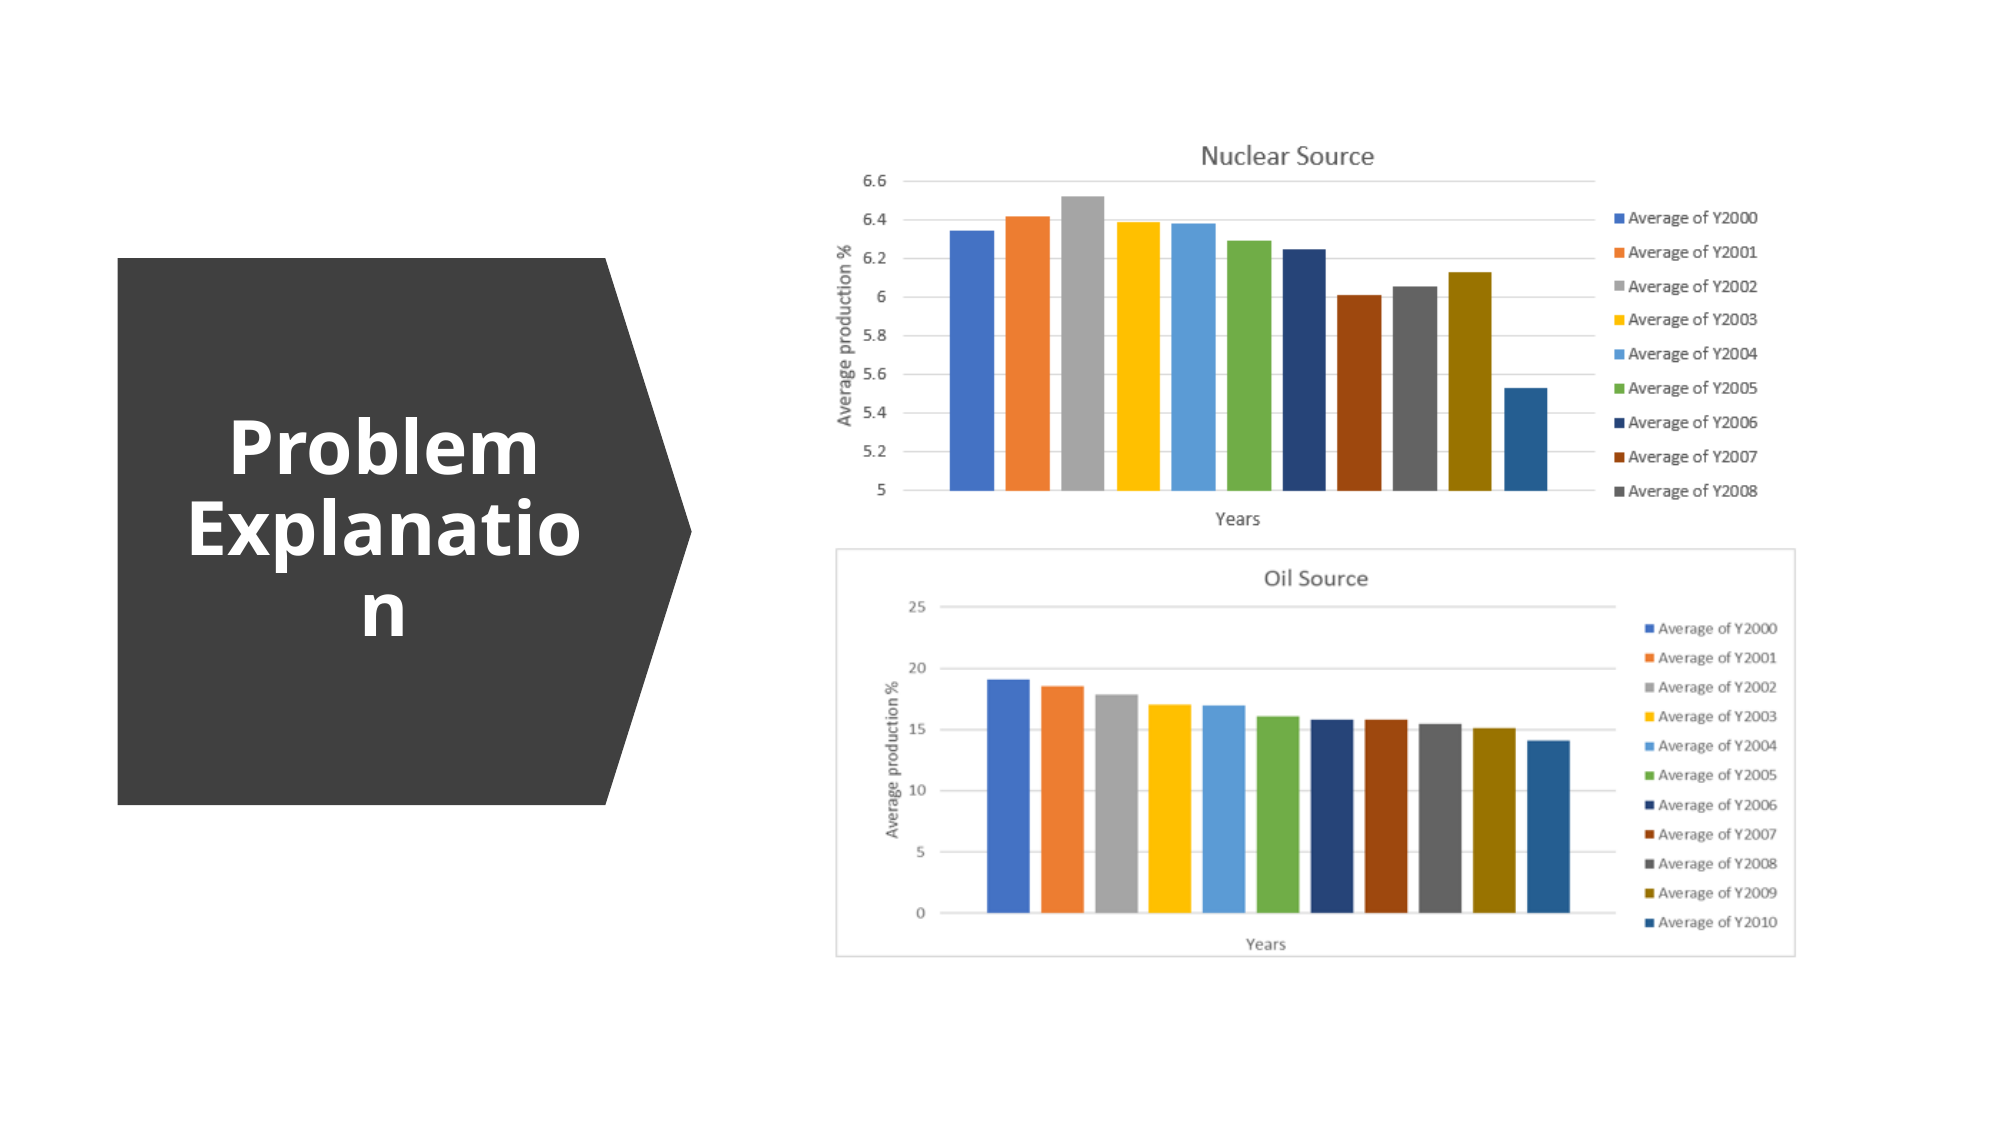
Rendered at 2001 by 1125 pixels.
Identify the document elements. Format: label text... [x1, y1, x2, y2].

text_box [116, 257, 693, 807]
title Problem Explanation [168, 322, 601, 741]
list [800, 105, 1879, 1020]
